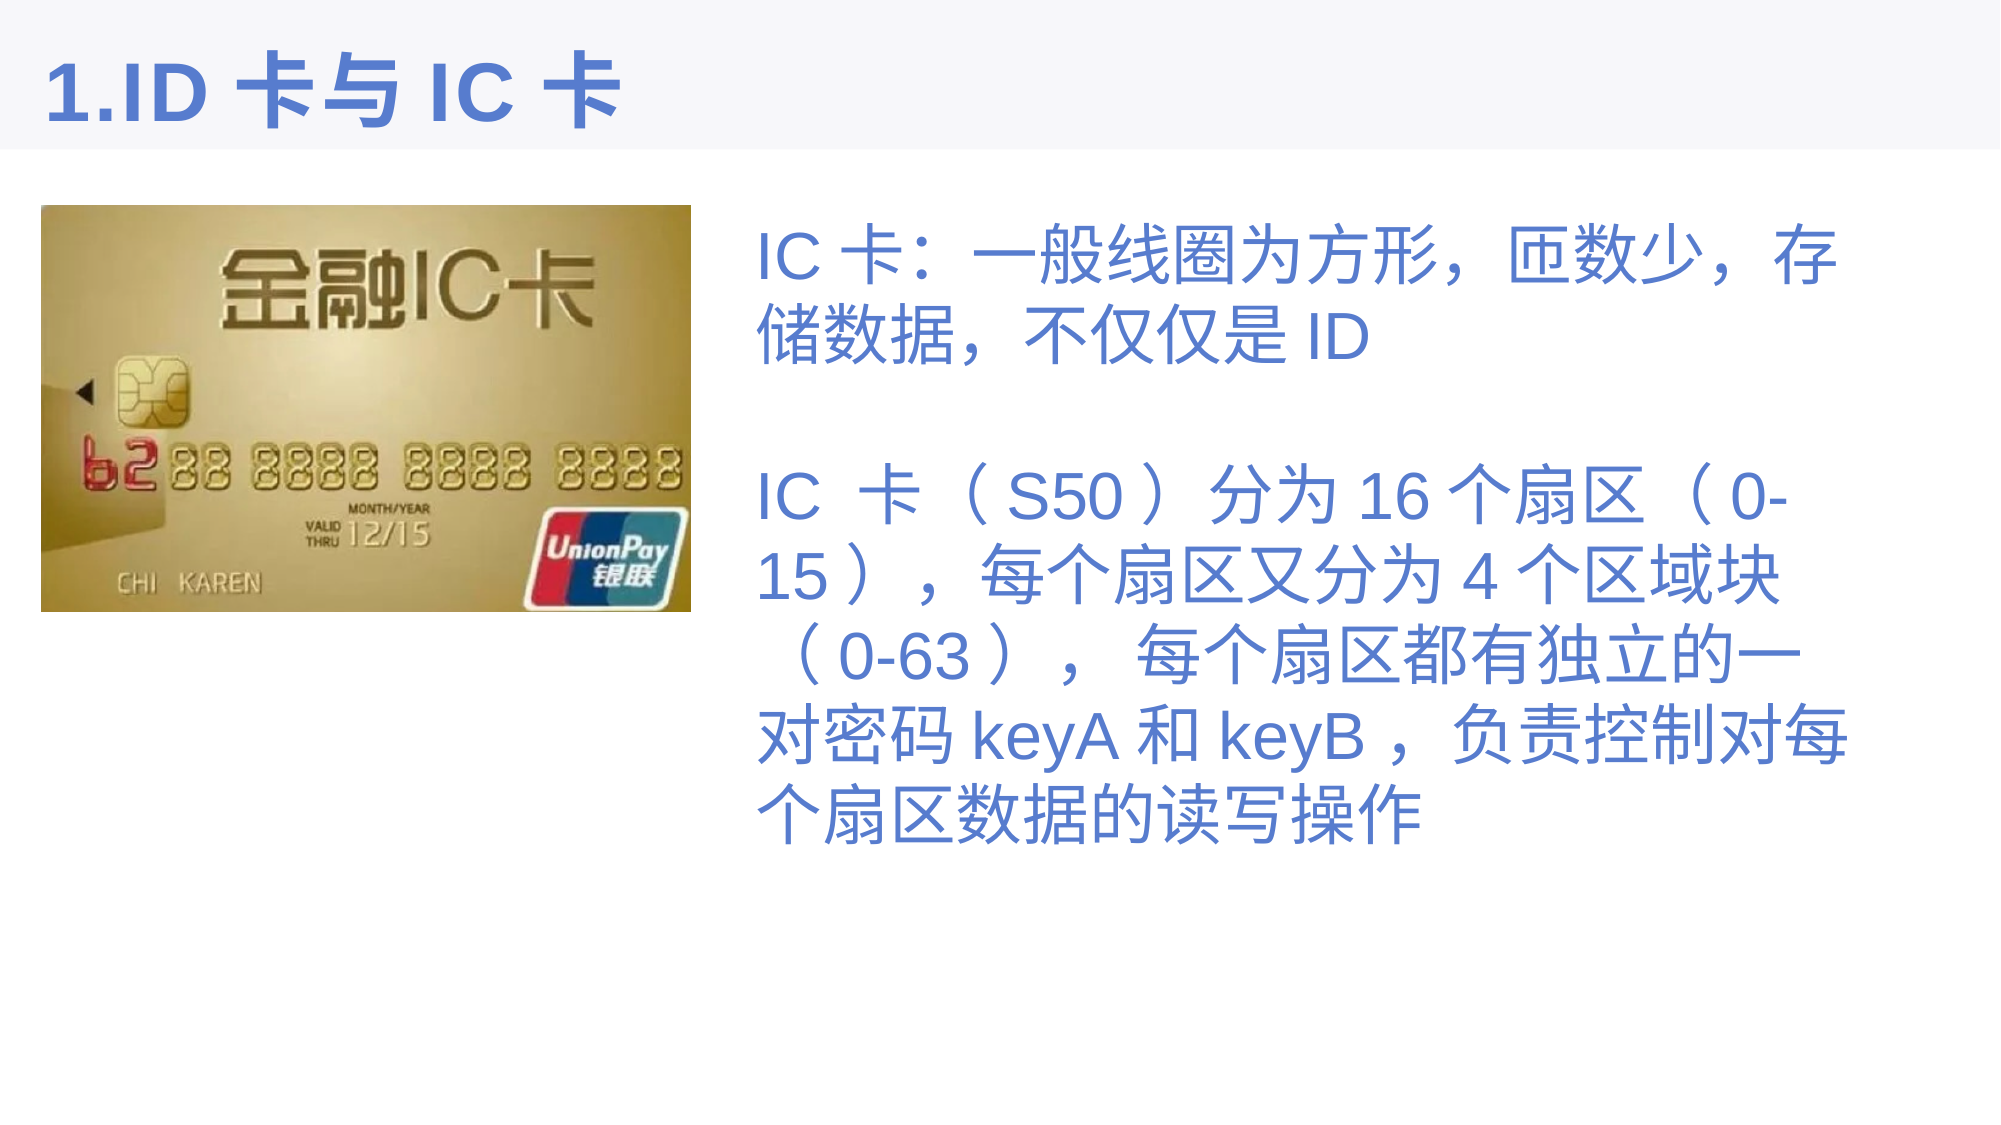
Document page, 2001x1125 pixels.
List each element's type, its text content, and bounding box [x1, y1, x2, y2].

text_box IC卡：一般线圈为方形，匝数少，存储数据，不仅仅是ID IC 卡（S50）分为16个扇区（0-15），每个扇区又分为4个区域块（0-63）， 每个扇区都有独立的一对密码keyA和keyB，负责控制对每个扇区数据的读写操作 [740, 205, 1872, 393]
title 1.ID卡与IC卡 [27, 31, 1906, 155]
picture [41, 205, 691, 612]
